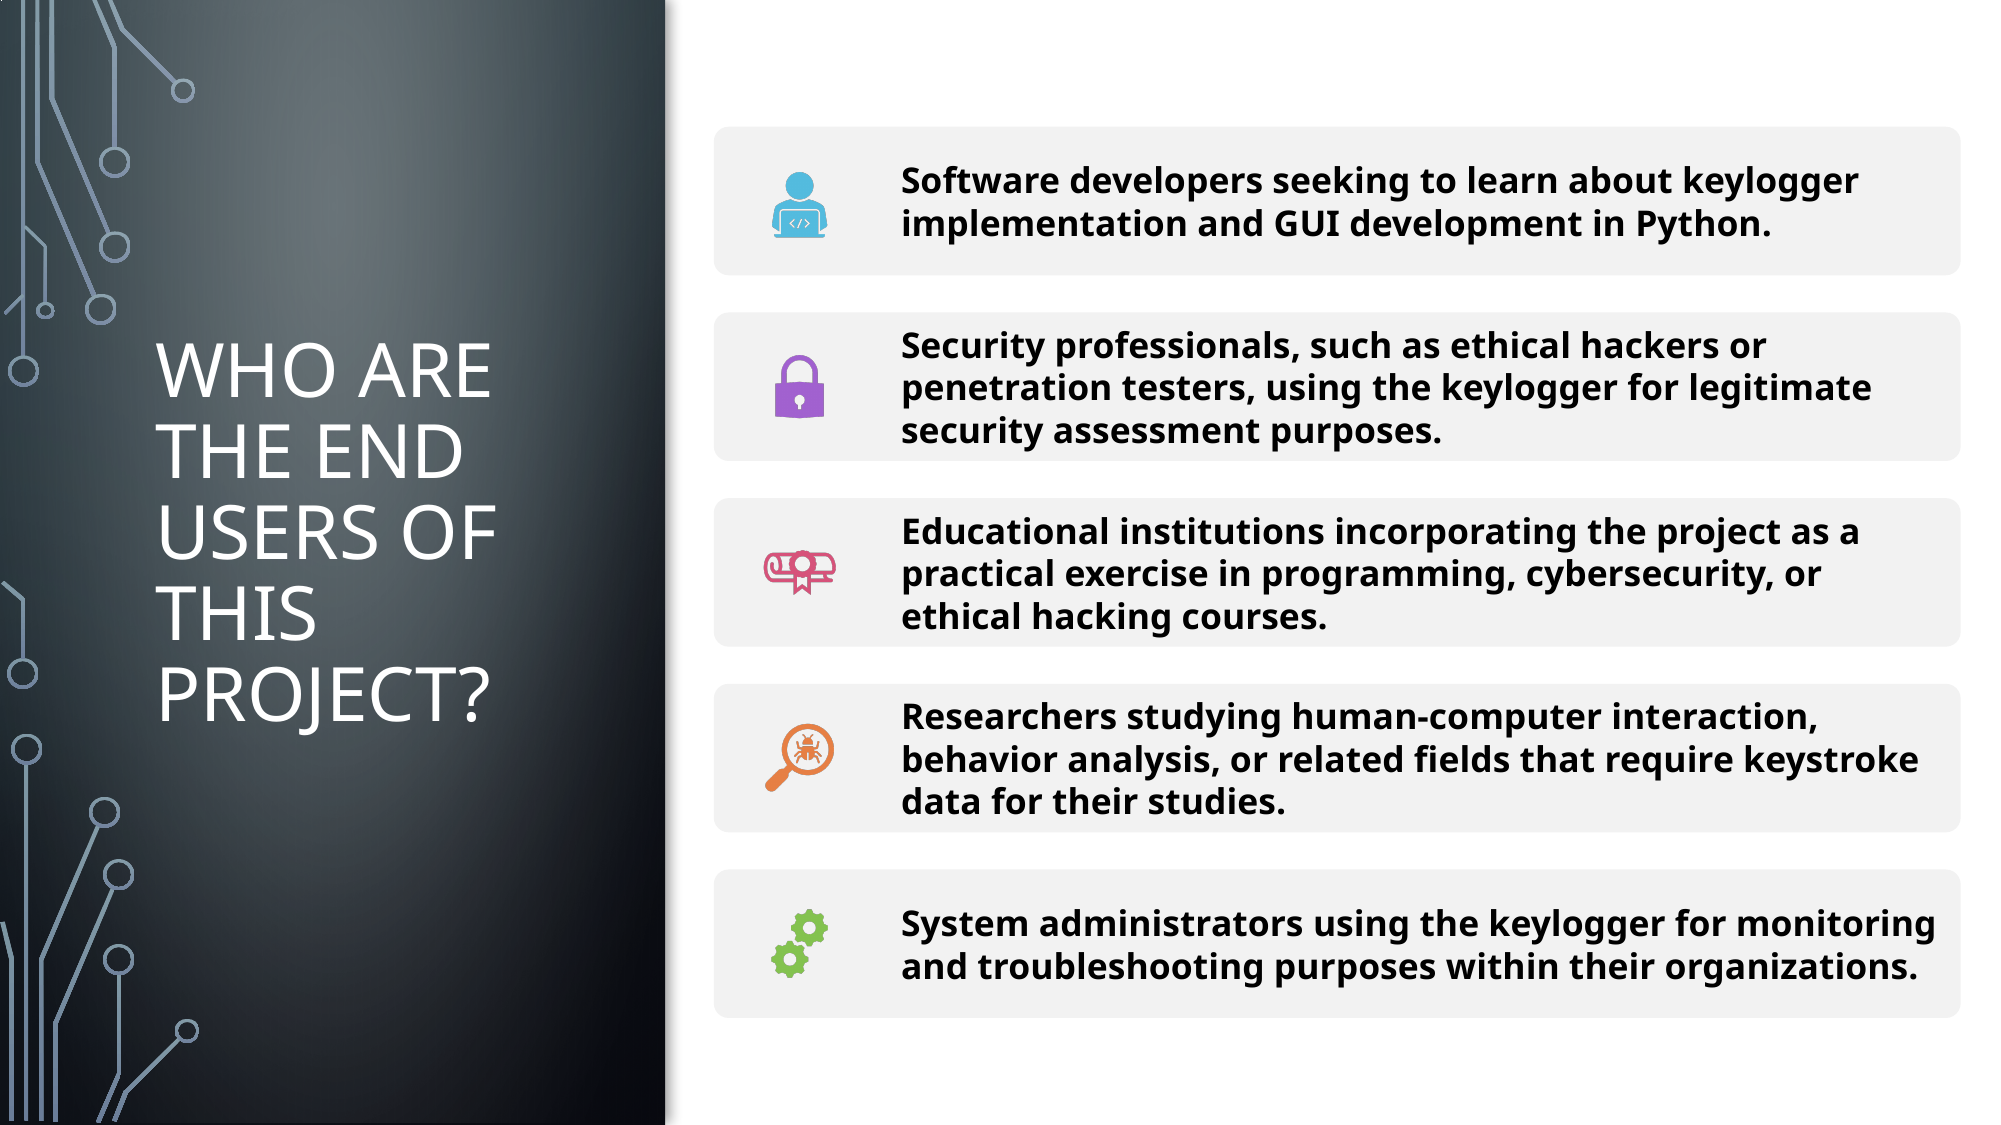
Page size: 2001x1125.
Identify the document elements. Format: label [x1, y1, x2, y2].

text_box [678, 0, 2000, 1125]
list [713, 125, 1961, 1019]
picture [0, 0, 667, 1125]
